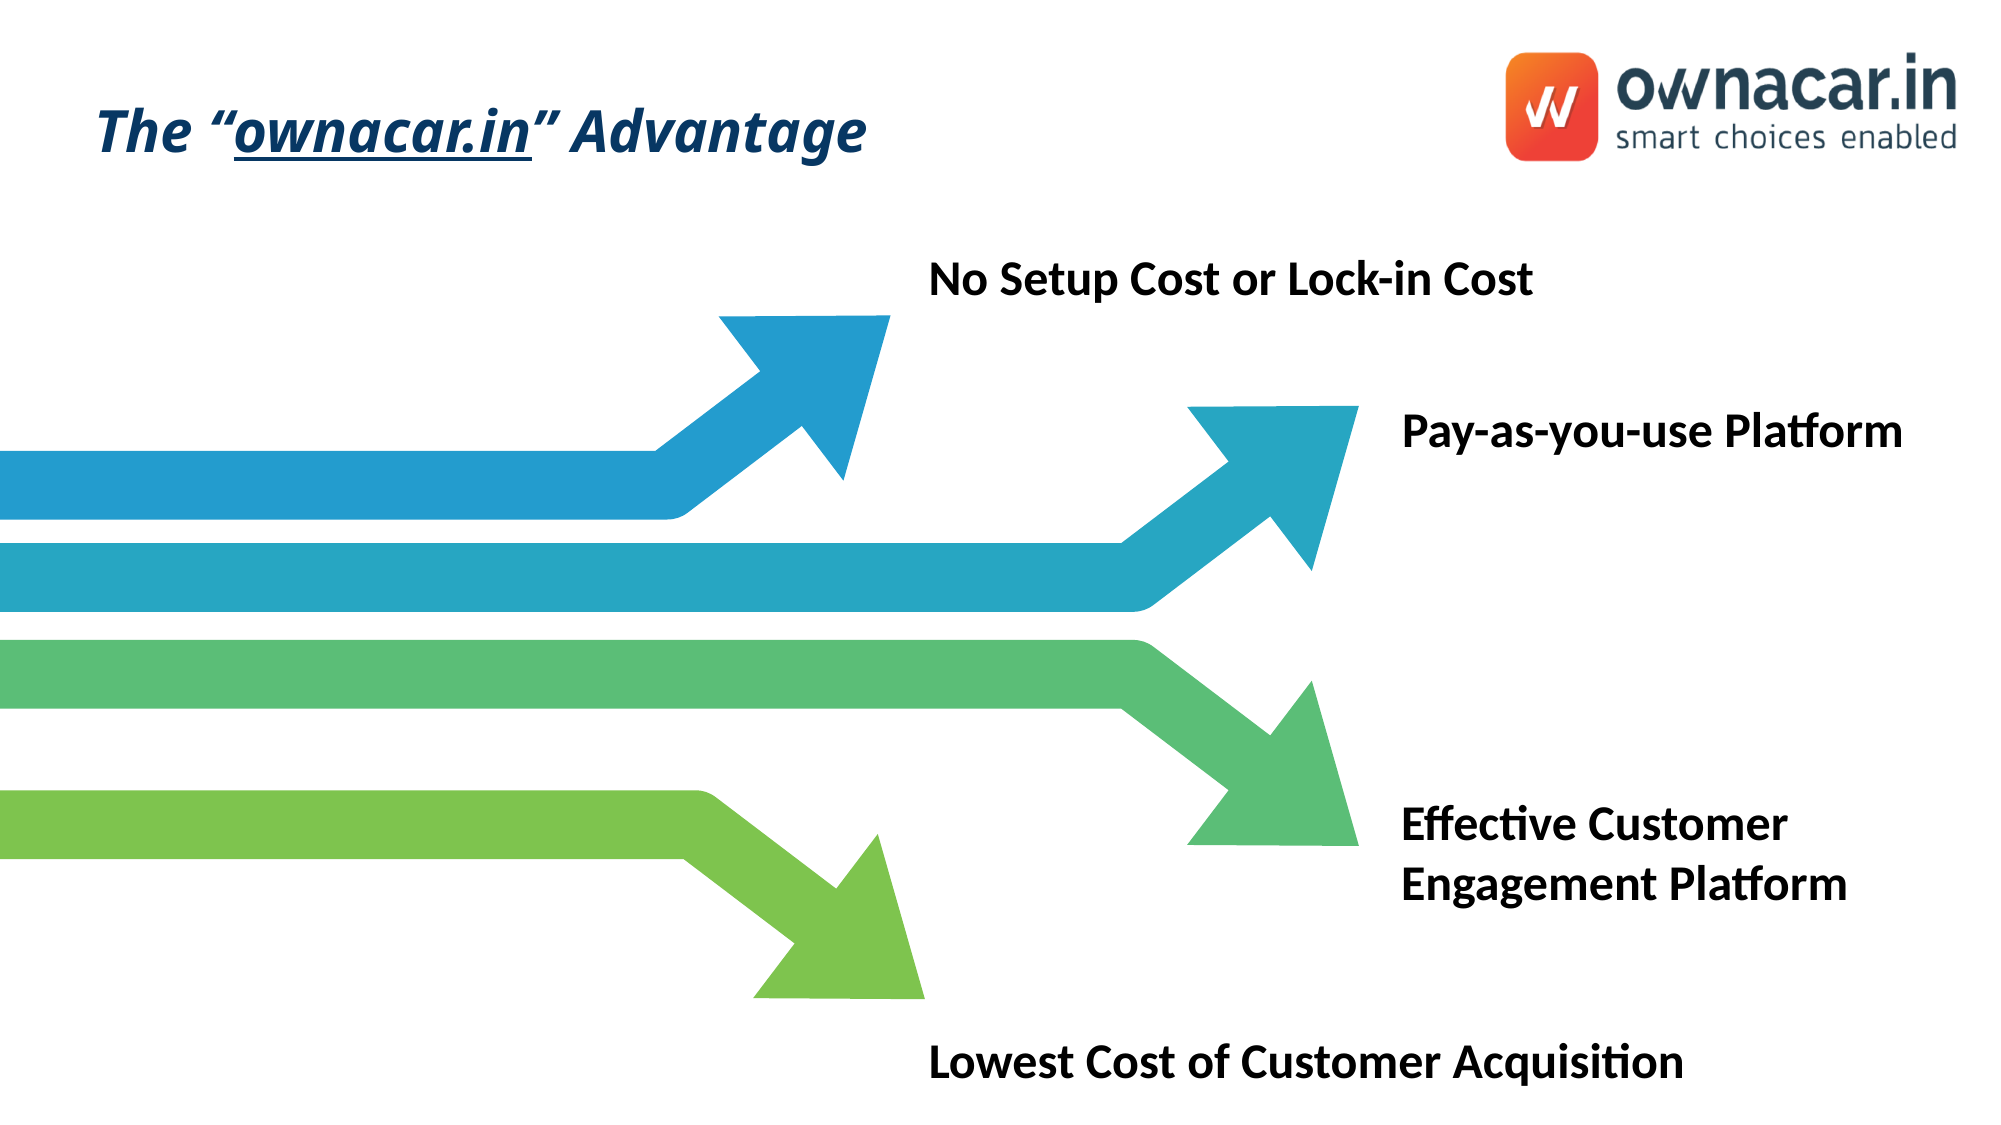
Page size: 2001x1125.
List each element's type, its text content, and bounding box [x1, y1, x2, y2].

text_box [0, 315, 891, 486]
text_box Pay-as-you-use Platform [1387, 390, 1920, 511]
text_box [0, 405, 1359, 578]
picture [1463, 0, 2000, 209]
text_box [0, 674, 1359, 846]
text_box The “ownacar.in” Advantage [94, 43, 1085, 166]
text_box [0, 824, 925, 1000]
text_box Lowest Cost of Customer Acquisition [913, 1021, 1700, 1125]
text_box Effective Customer Engagement Platform [1386, 783, 1864, 963]
text_box No Setup Cost or Lock-in Cost [913, 237, 1550, 358]
